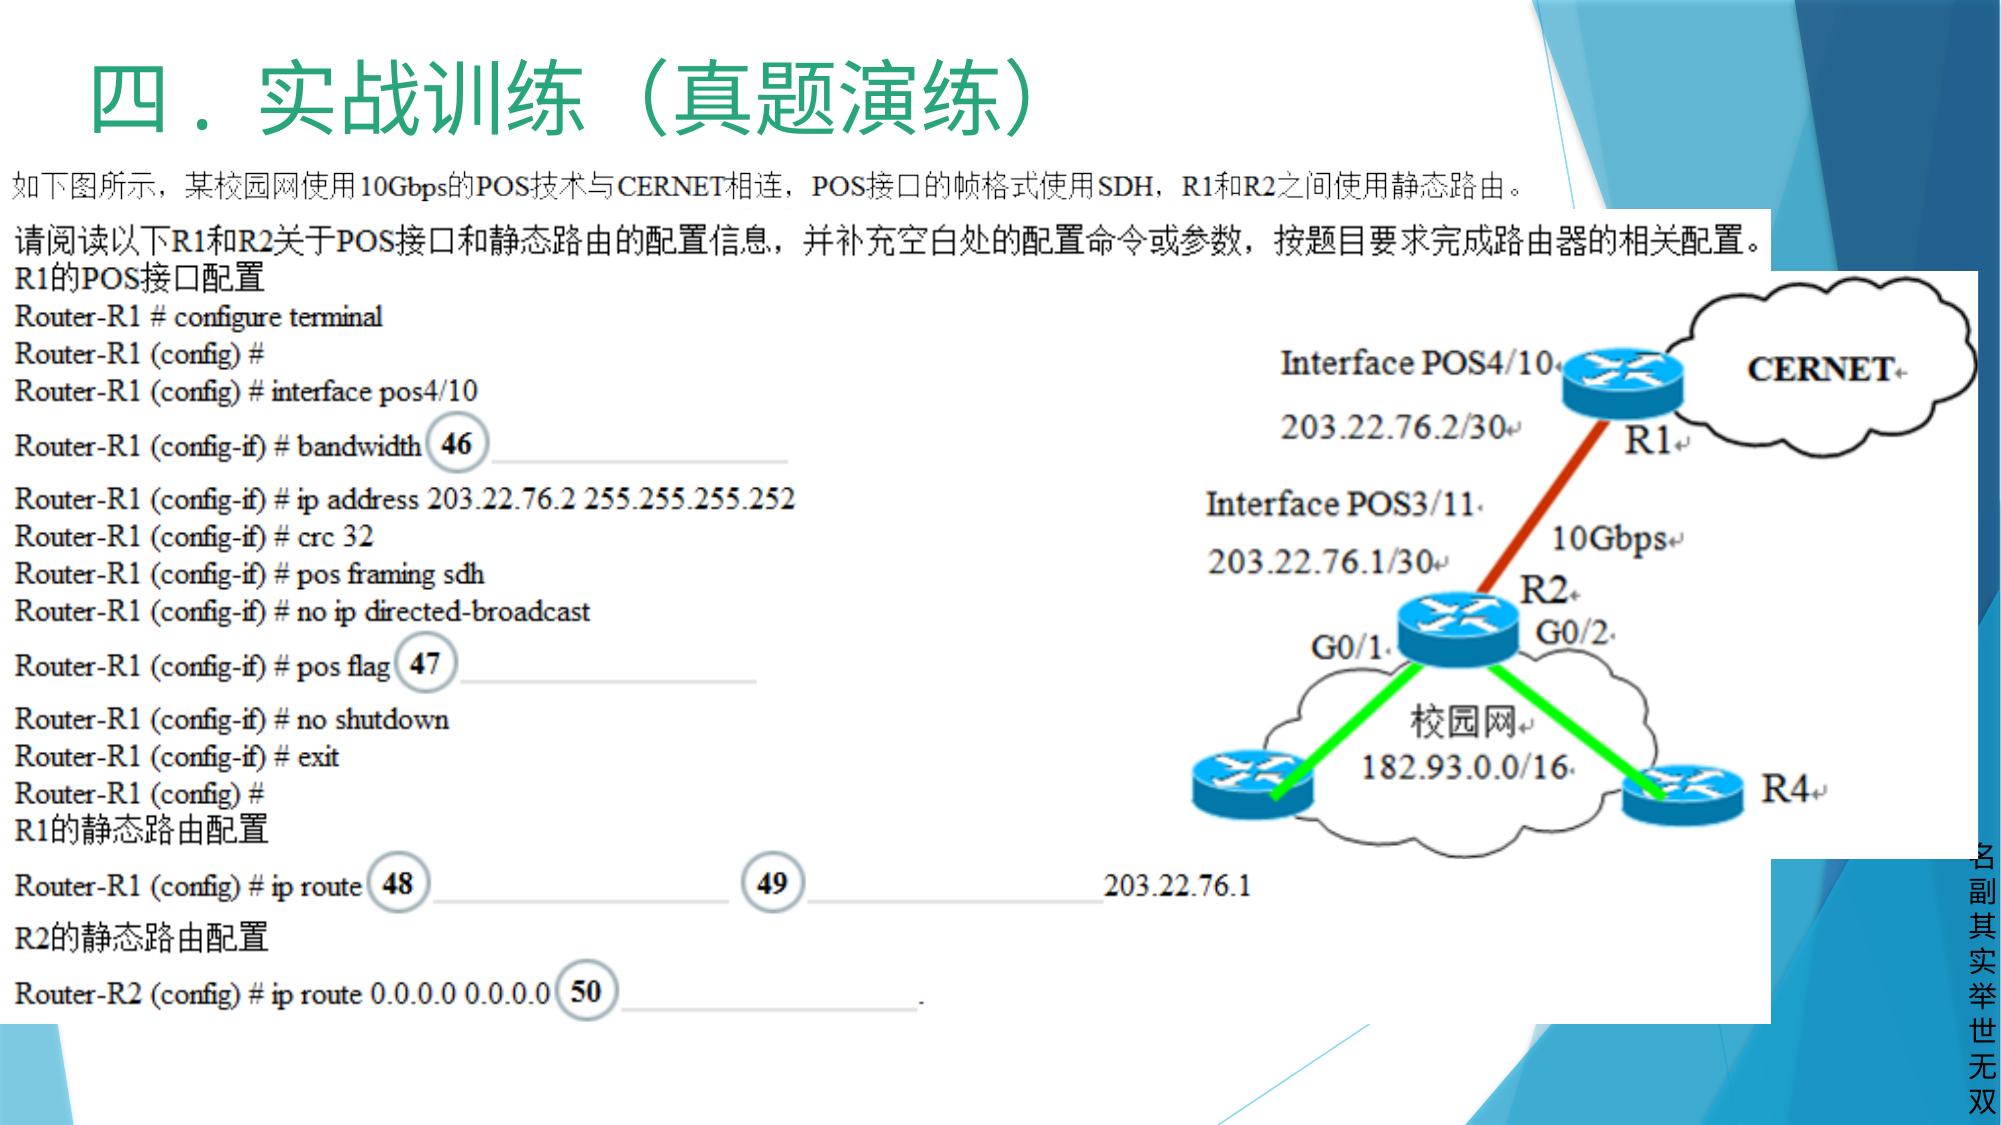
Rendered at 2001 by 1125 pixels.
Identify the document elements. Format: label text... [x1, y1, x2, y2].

title 四. 实战训练（真题演练） [72, 38, 1483, 163]
picture [0, 163, 1979, 1025]
